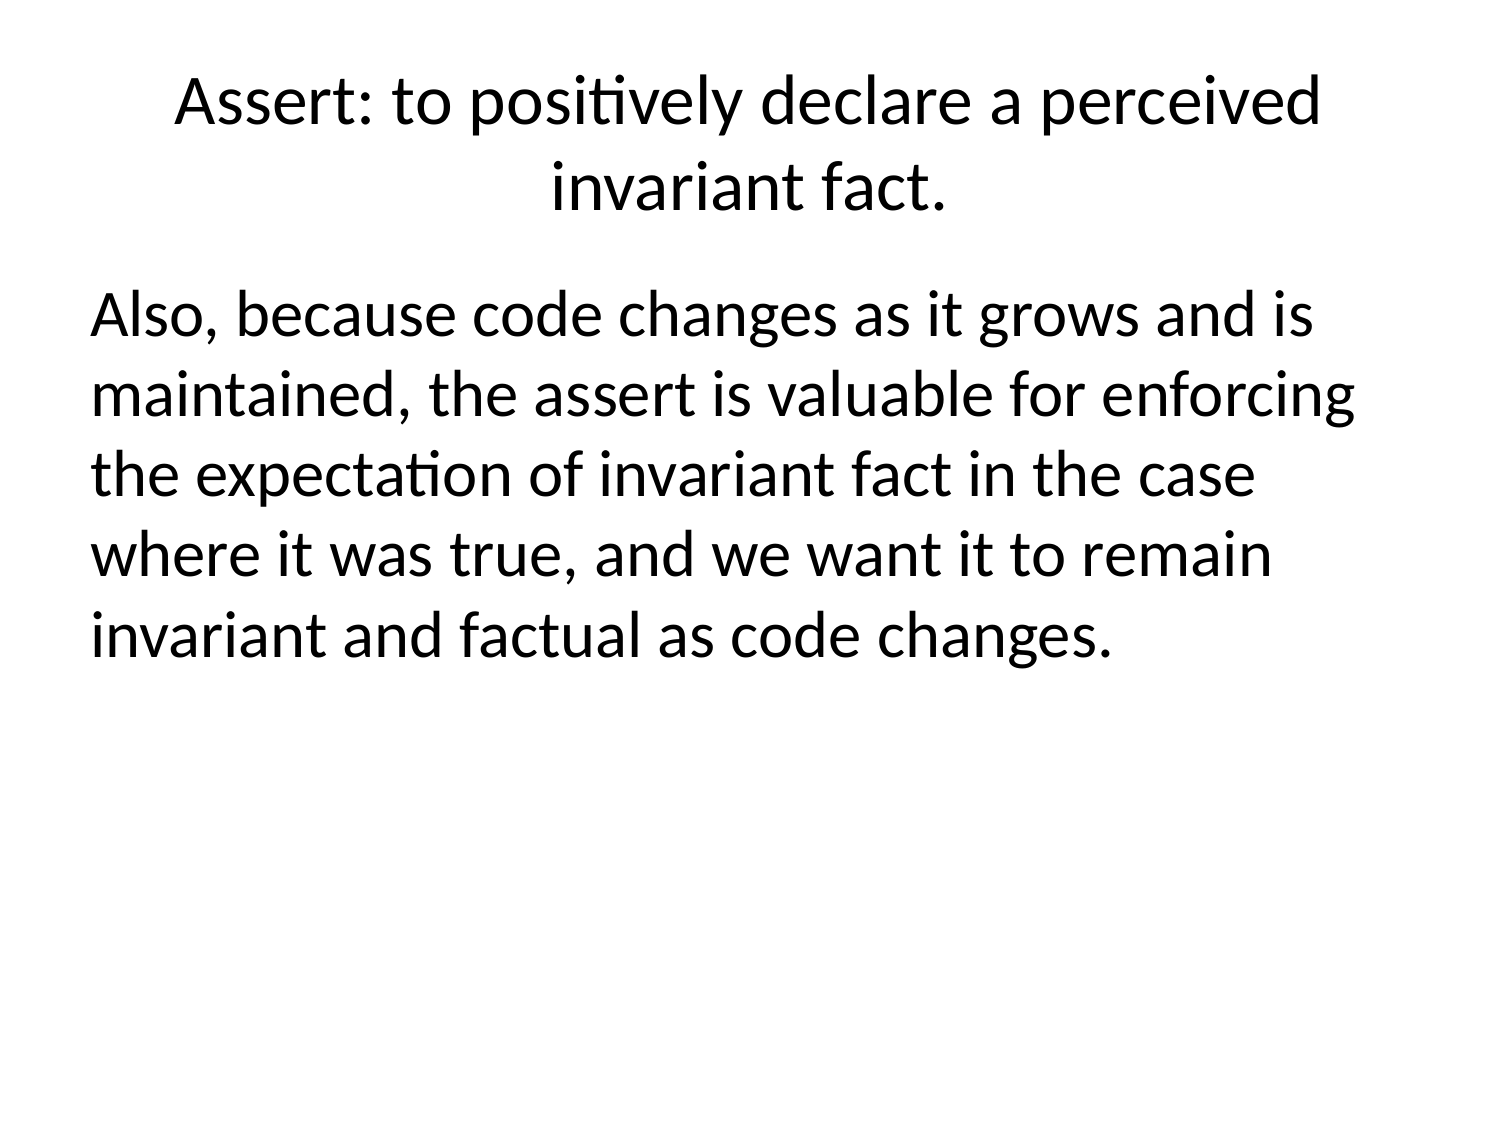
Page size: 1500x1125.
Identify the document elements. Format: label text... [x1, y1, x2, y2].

title Assert: to positively declare a perceived invariant fact. [75, 45, 1425, 233]
list Also, because code changes as it grows and is maintained, the assert is valuable for enforcing the expectation of invariant fact in the case where it was true, and we want it to remain invariant and factual as code changes. [75, 262, 1425, 1005]
